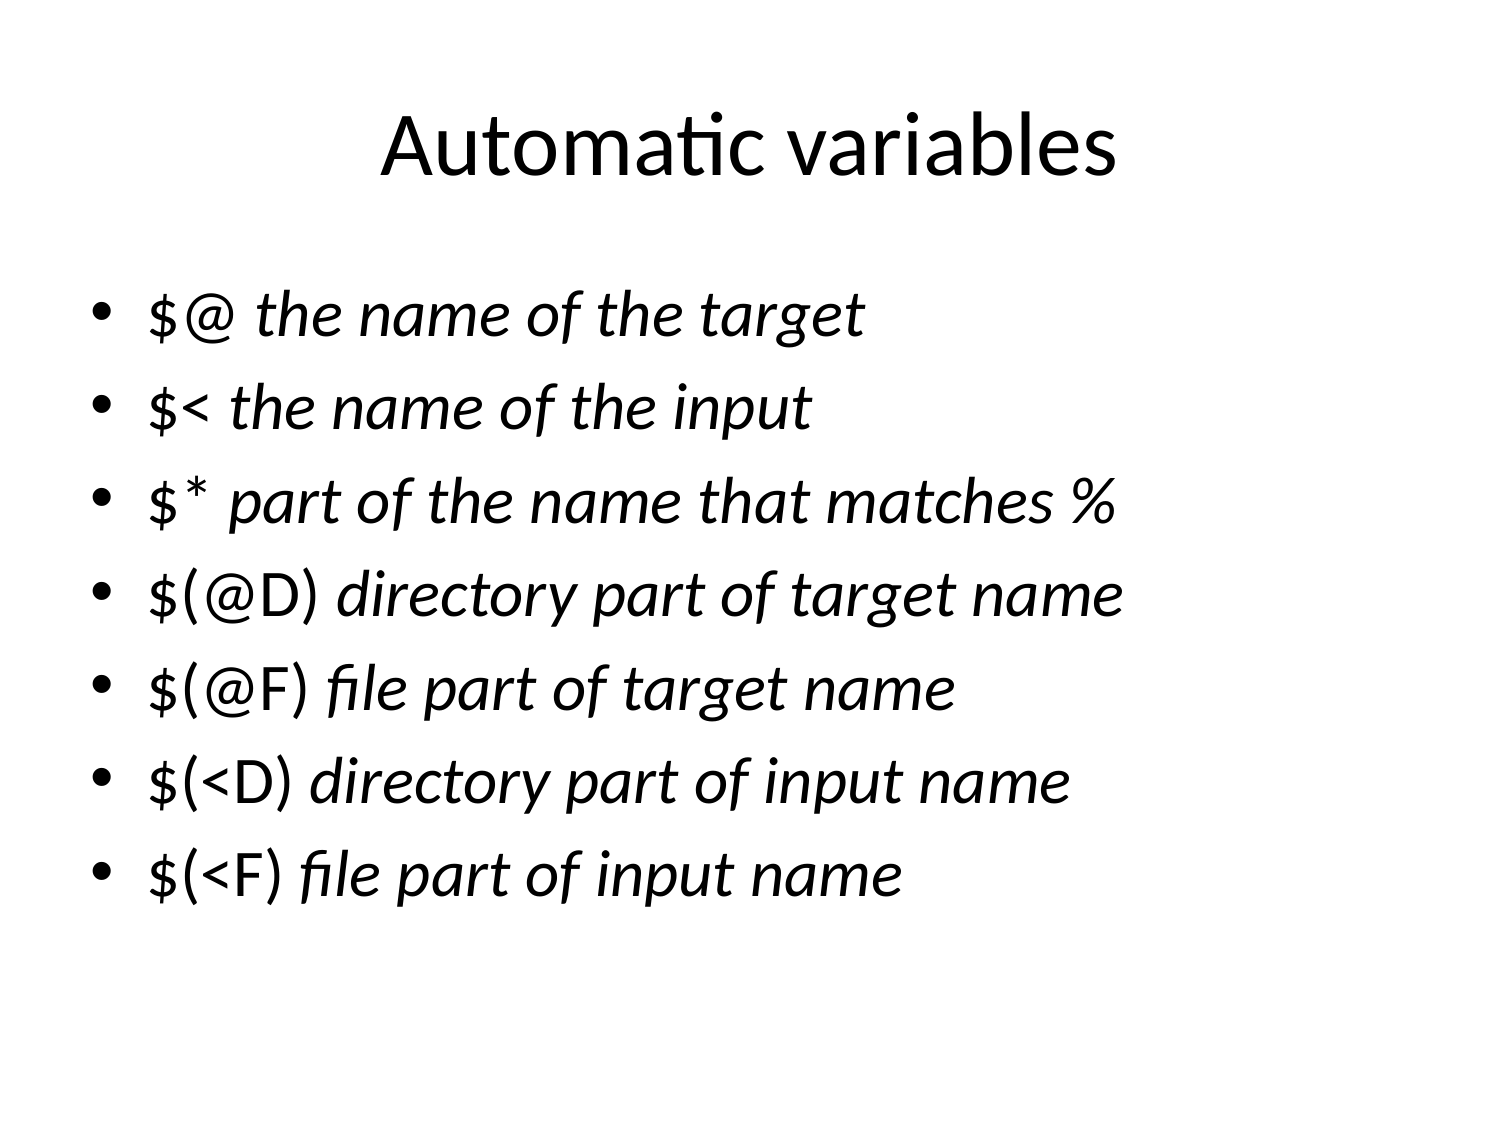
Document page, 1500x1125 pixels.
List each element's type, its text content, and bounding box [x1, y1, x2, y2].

title Automatic variables [75, 45, 1425, 233]
list $@ the name of the target $< the name of the input $* part of the name that matches % $(@D) directory part of target name $(@F) file part of target name $(<D) directory part of input name $(<F) file part of input name [75, 262, 1425, 1005]
